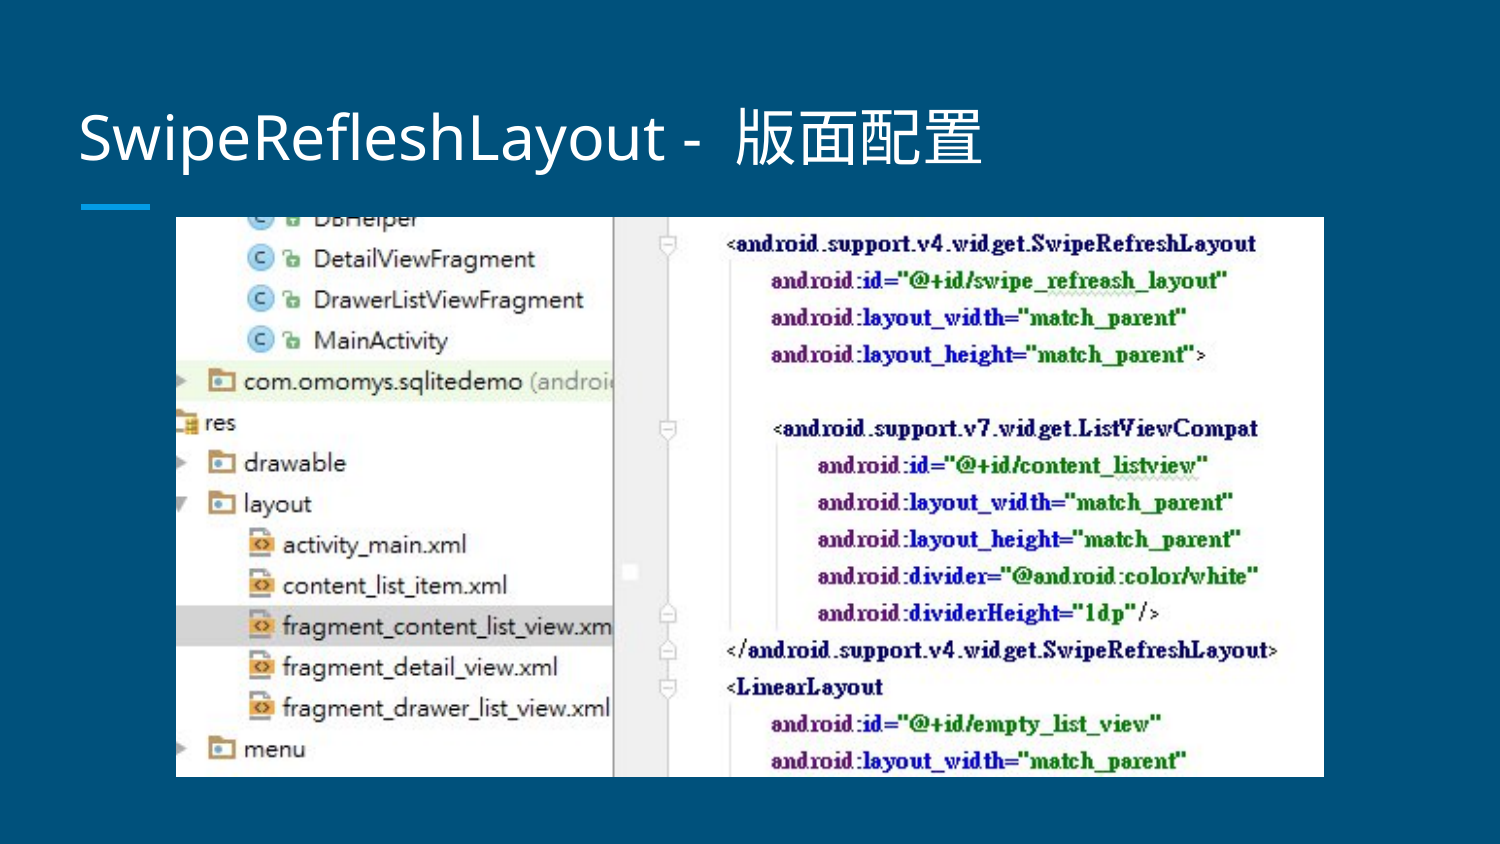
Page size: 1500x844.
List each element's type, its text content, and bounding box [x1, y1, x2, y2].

title SwipeRefleshLayout - 版面配置 [63, 75, 1437, 188]
picture [177, 218, 1323, 776]
